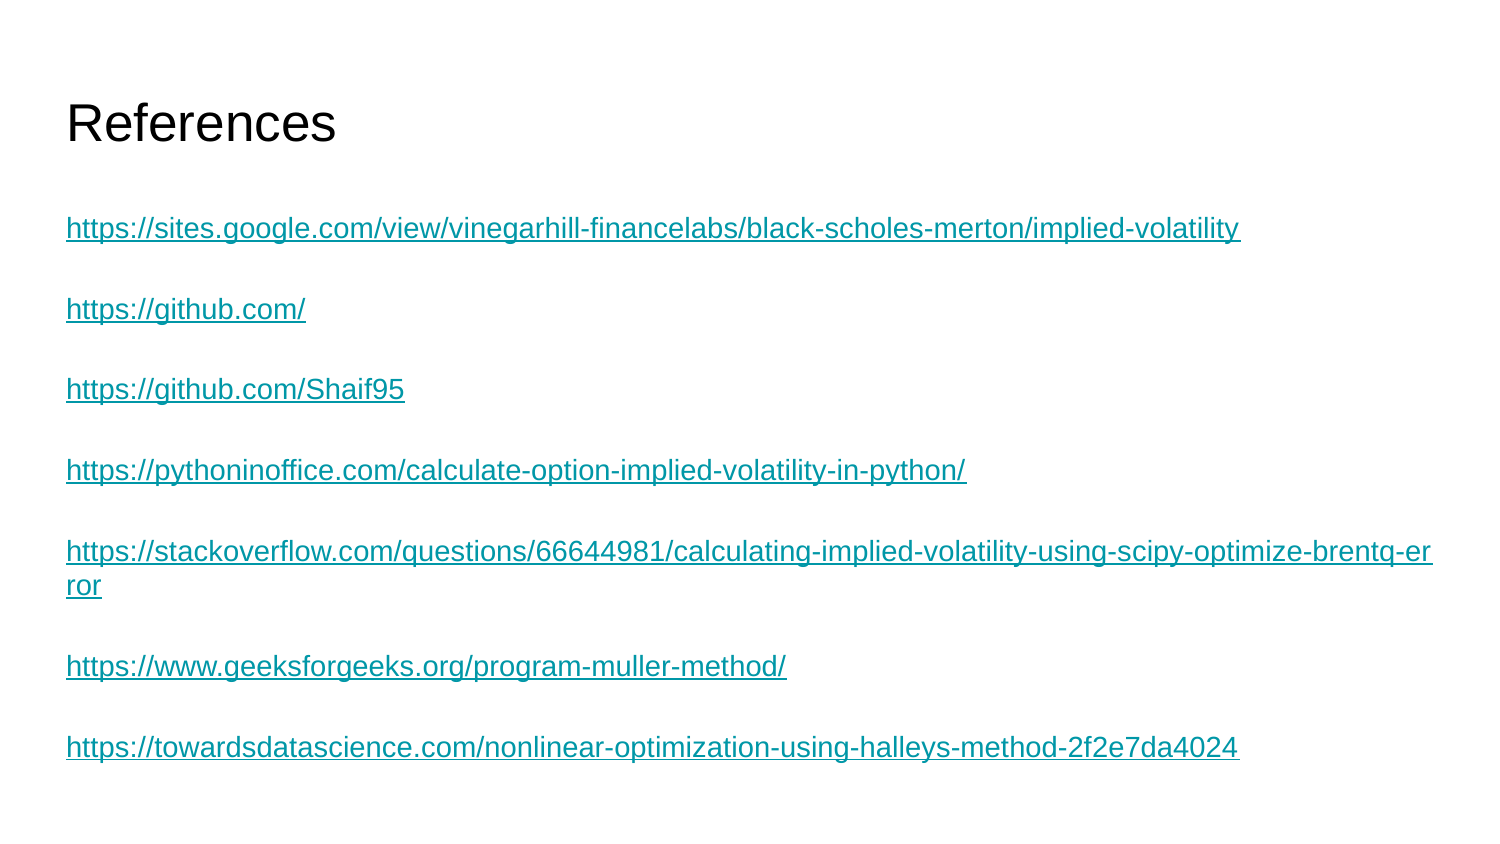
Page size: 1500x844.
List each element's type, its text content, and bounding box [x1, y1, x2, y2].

title References [51, 72, 1449, 167]
list https://sites.google.com/view/vinegarhill-financelabs/black-scholes-merton/implied-volatility https://github.com/ https://github.com/Shaif95 https://pythoninoffice.com/calculate-option-implied-volatility-in-python/ https://stackoverflow.com/questions/66644981/calculating-implied-volatility-using-scipy-optimize-brentq-error https://www.geeksforgeeks.org/program-muller-method/ https://towardsdatascience.com/nonlinear-optimization-using-halleys-method-2f2e7da4024 [51, 189, 1449, 750]
